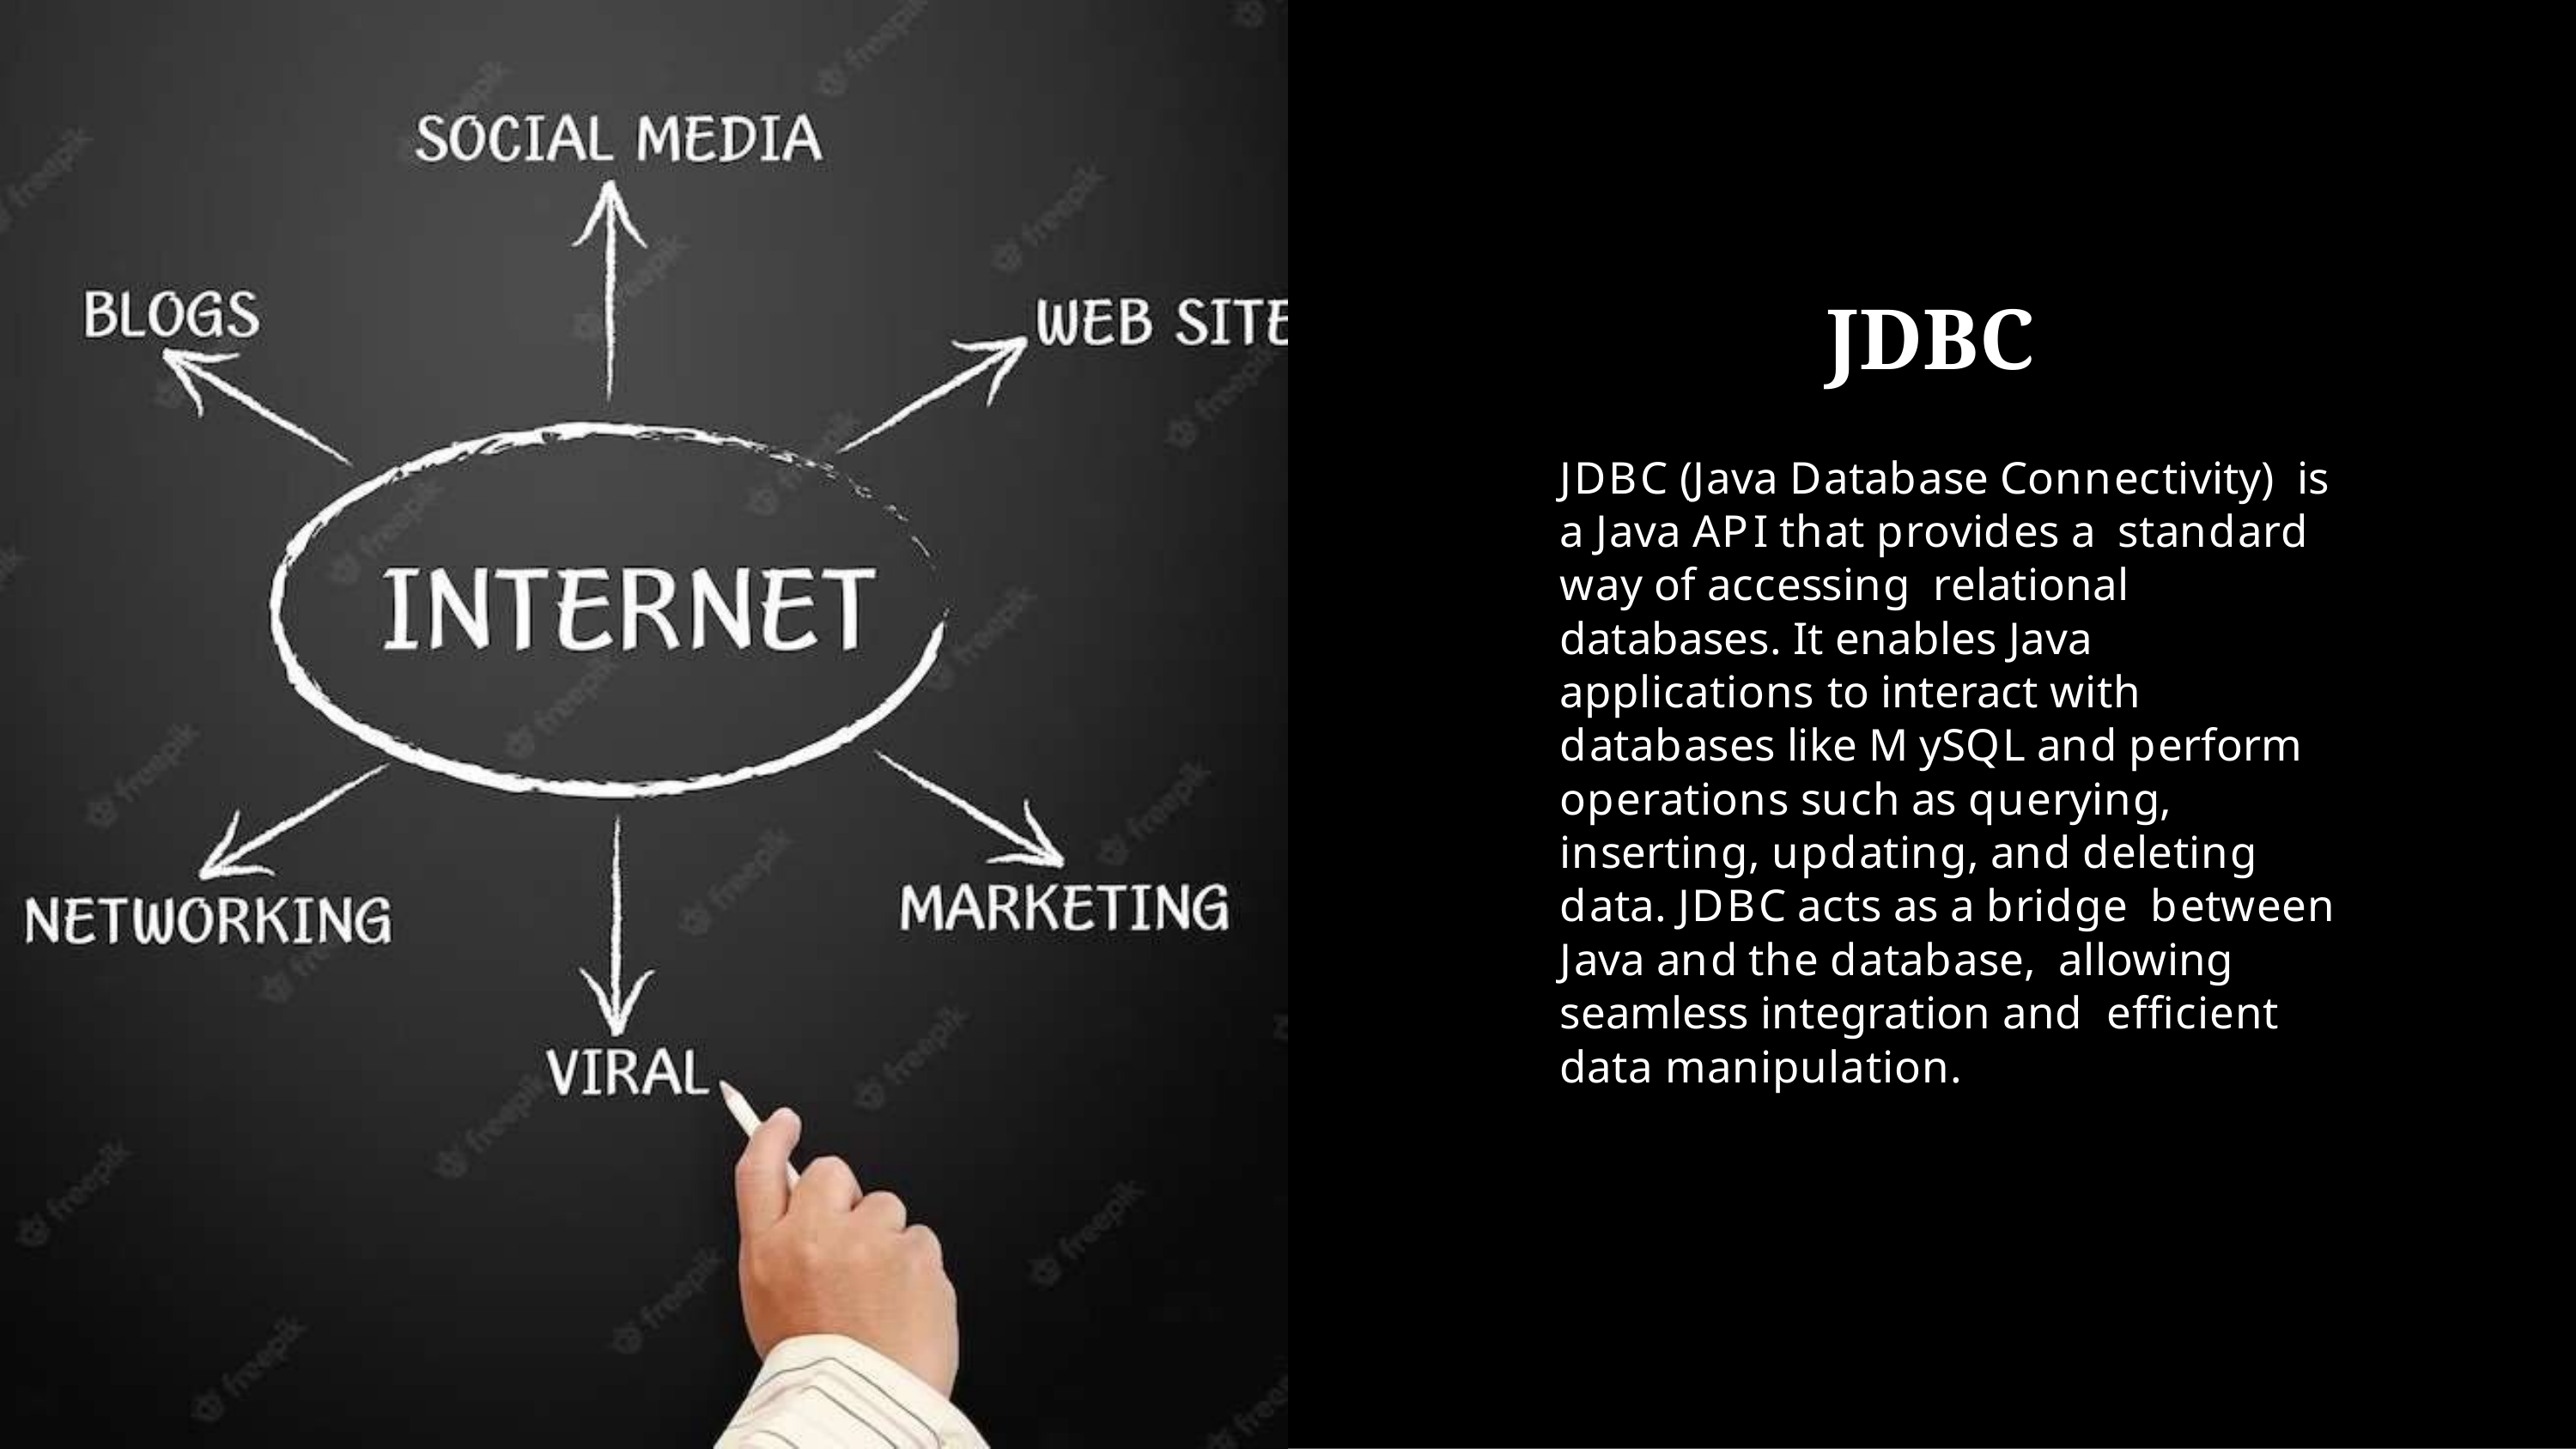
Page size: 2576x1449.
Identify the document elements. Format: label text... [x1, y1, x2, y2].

picture [0, 0, 1289, 1449]
text_box JDBC (Java Database Connectivity) is a Java API that provides a standard way of accessing relational databases. It enables Java applications to interact with databases like M ySQL and perform operations such as querying, inserting, updating, and deleting data. JDBC acts as a bridge between Java and the database, allowing seamless integration and efﬁcient data manipulation. [1558, 447, 2351, 1092]
title JDBC [1710, 284, 2148, 447]
text_box [1289, 0, 2576, 1449]
